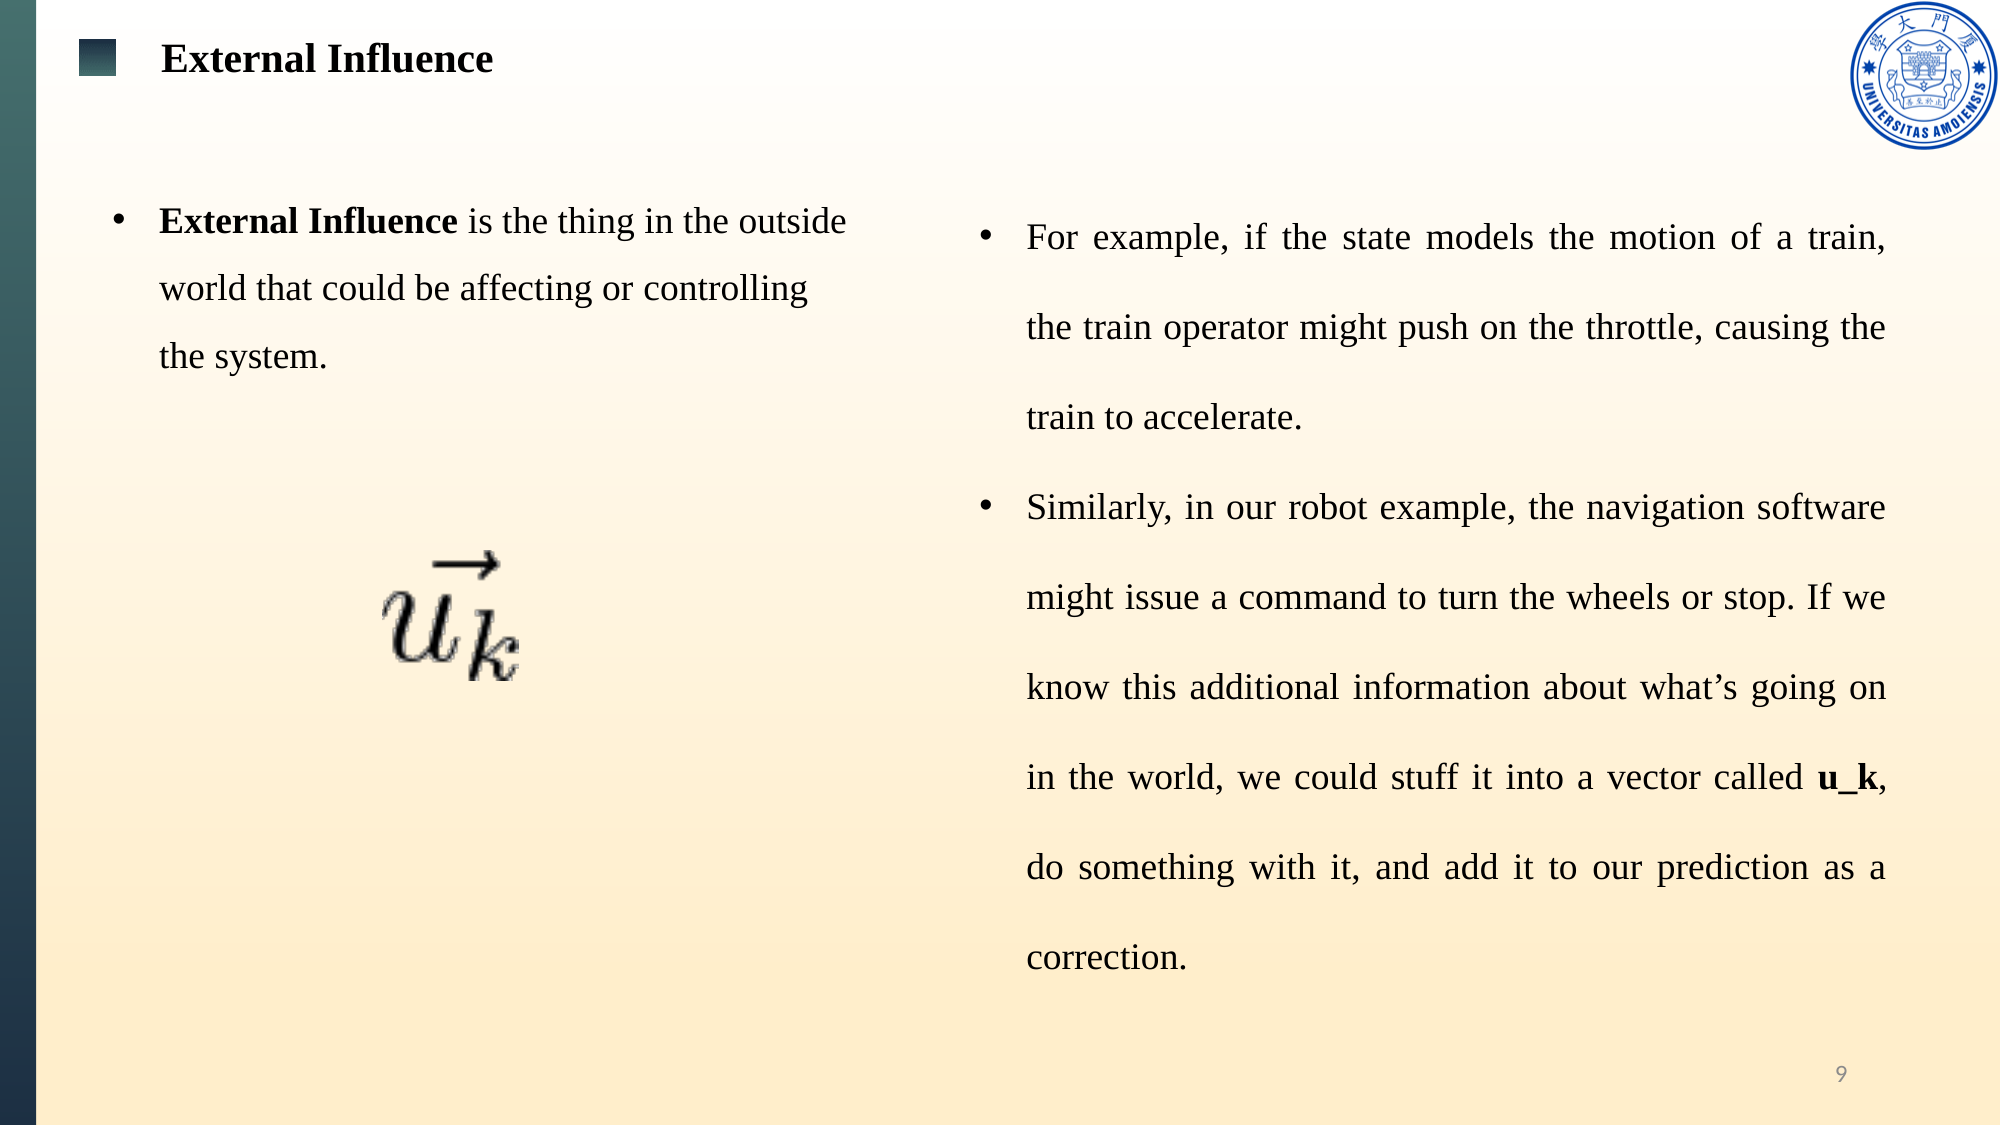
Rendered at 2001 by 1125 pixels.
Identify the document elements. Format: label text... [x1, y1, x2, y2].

picture [1847, 0, 2000, 152]
picture [79, 39, 116, 76]
text_box External Influence is the thing in the outside world that could be affecting or controlling the system. [97, 165, 863, 384]
text_box External Influence [146, 23, 1147, 89]
picture [382, 550, 519, 681]
text_box [0, 0, 37, 1125]
text_box For example, if the state models the motion of a train, the train operator might push on the throttle, causing the train to accelerate. Similarly, in our robot example, the navigation software might issue a command to turn the wheels or stop. If we know this additional information about what’s going on in the world, we could stuff it into a vector called u_k, do something with it, and add it to our prediction as a correction. [964, 159, 1903, 984]
slide_number 9 [1412, 1042, 1863, 1103]
